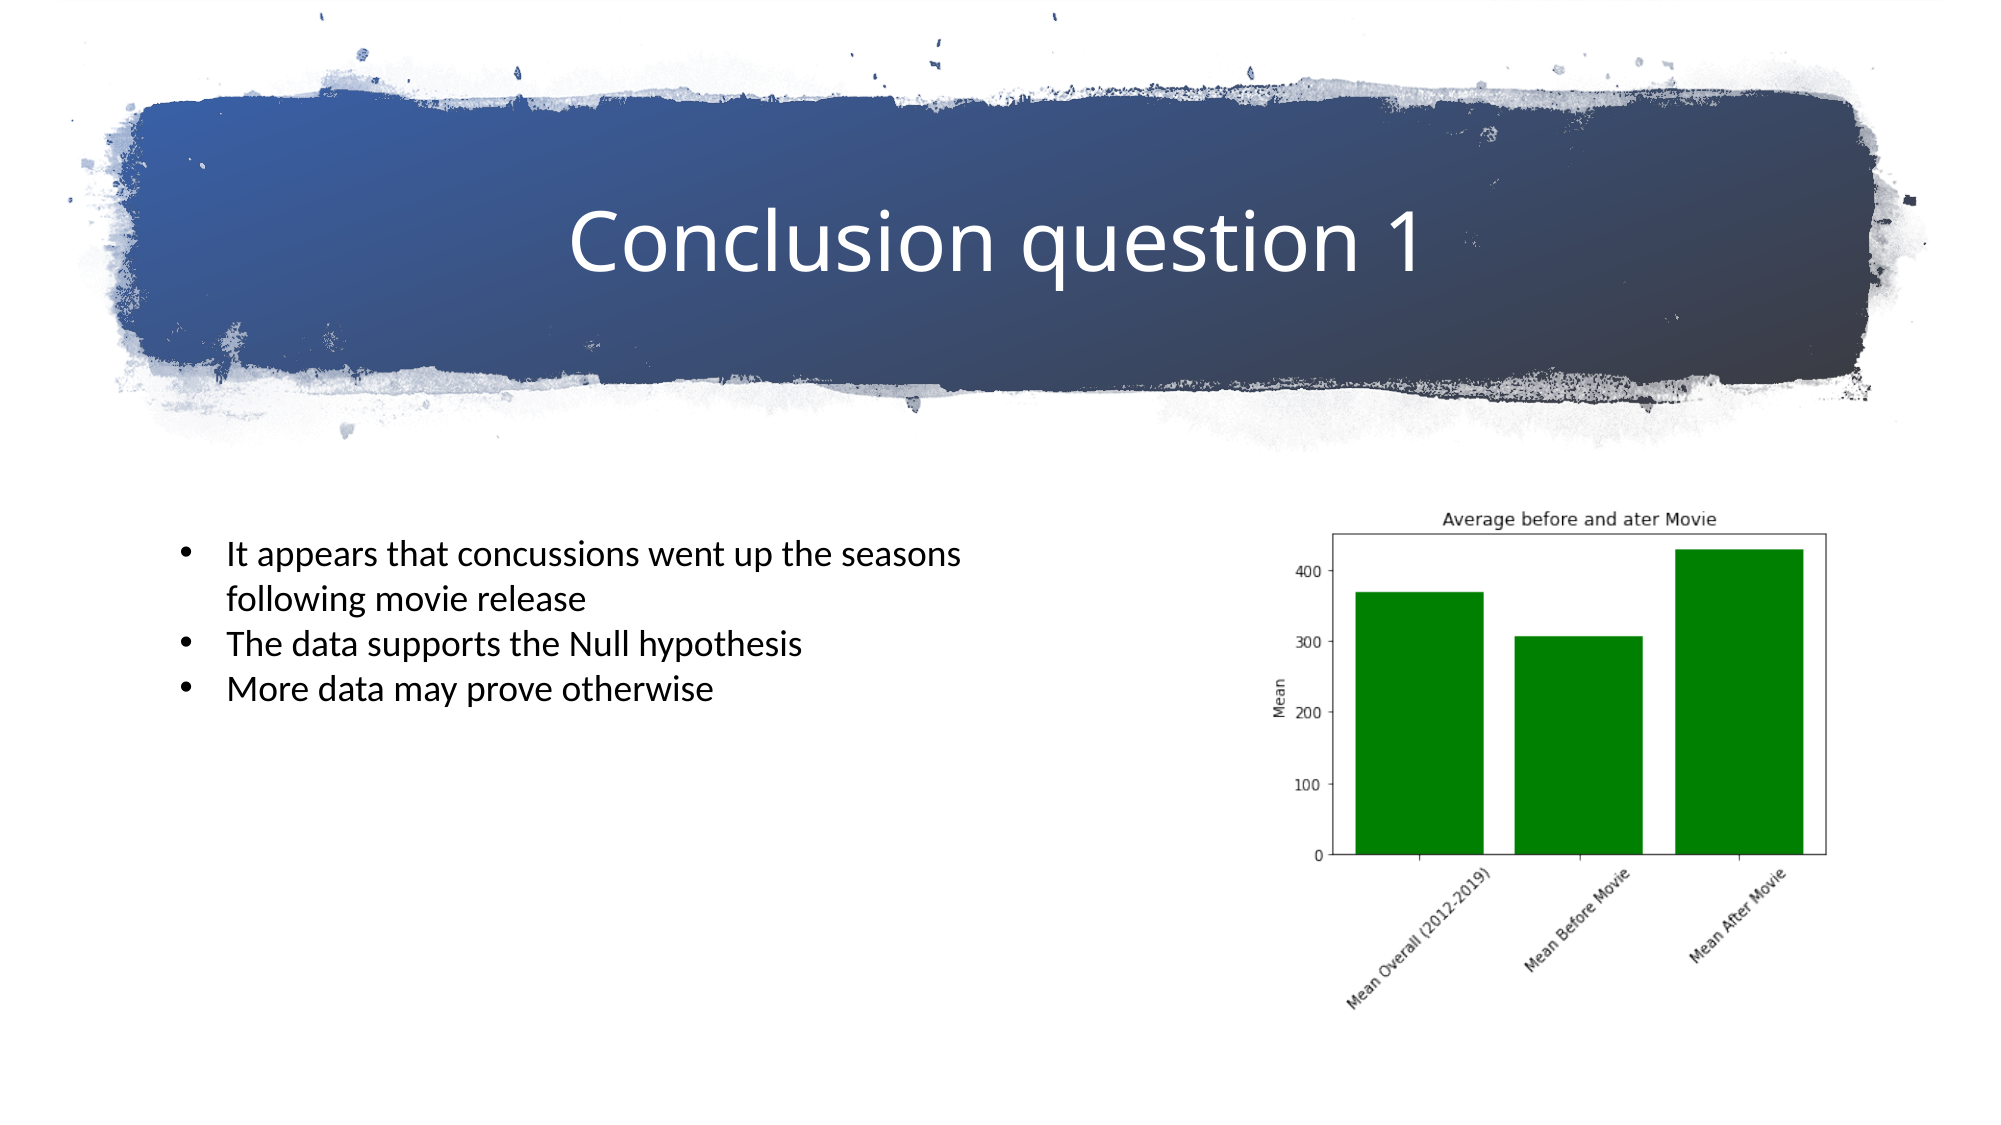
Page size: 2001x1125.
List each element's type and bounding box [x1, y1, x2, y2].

list [1263, 501, 1836, 1022]
picture [0, 0, 2000, 1125]
